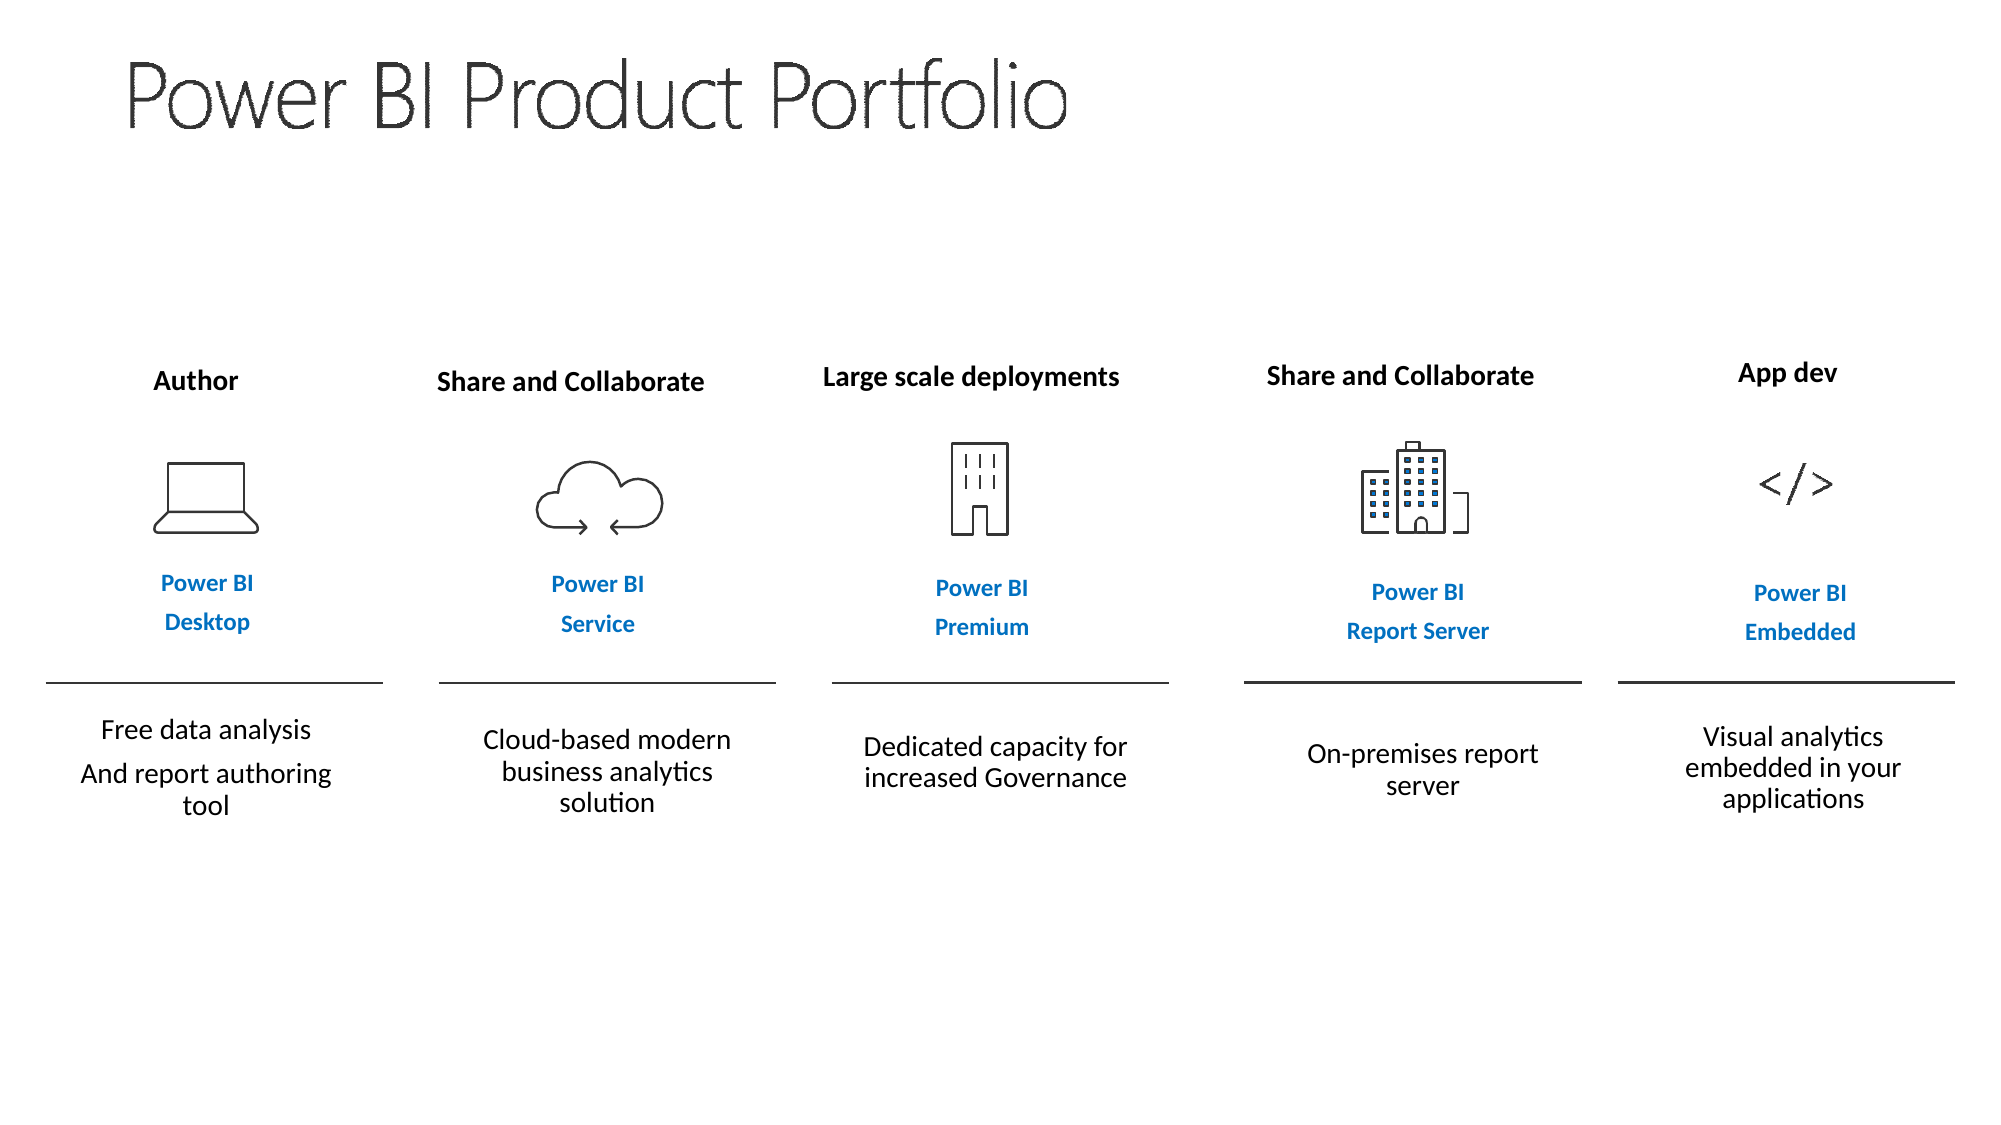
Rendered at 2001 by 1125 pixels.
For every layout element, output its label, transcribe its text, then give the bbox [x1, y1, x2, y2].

text_box Dedicated capacity for increased Governance [827, 707, 1165, 818]
text_box Cloud-based modern business analytics solution [438, 700, 777, 843]
text_box [154, 463, 258, 533]
text_box Power BI Desktop [130, 545, 285, 661]
text_box Large scale deployments [793, 345, 1205, 409]
text_box Visual analytics embedded in your applications [1624, 697, 1963, 840]
text_box Power BI Service [515, 547, 682, 662]
text_box [536, 461, 663, 535]
text_box [1406, 441, 1420, 451]
text_box [130, 58, 1067, 129]
text_box [1362, 471, 1389, 533]
text_box App dev [1708, 341, 1894, 405]
text_box Power BI Embedded [1702, 555, 1899, 671]
text_box [1759, 463, 1833, 505]
text_box [952, 443, 1008, 535]
text_box Power BI Report Server [1297, 555, 1539, 670]
text_box Author [123, 349, 309, 413]
text_box [1397, 450, 1445, 533]
text_box [1453, 493, 1469, 533]
text_box Free data analysis And report authoring tool [37, 690, 376, 846]
text_box Share and Collaborate [407, 350, 819, 414]
text_box Power BI Premium [891, 550, 1074, 666]
text_box [1414, 516, 1428, 534]
text_box Share and Collaborate [1236, 344, 1649, 408]
text_box On-premises report server [1254, 714, 1593, 826]
